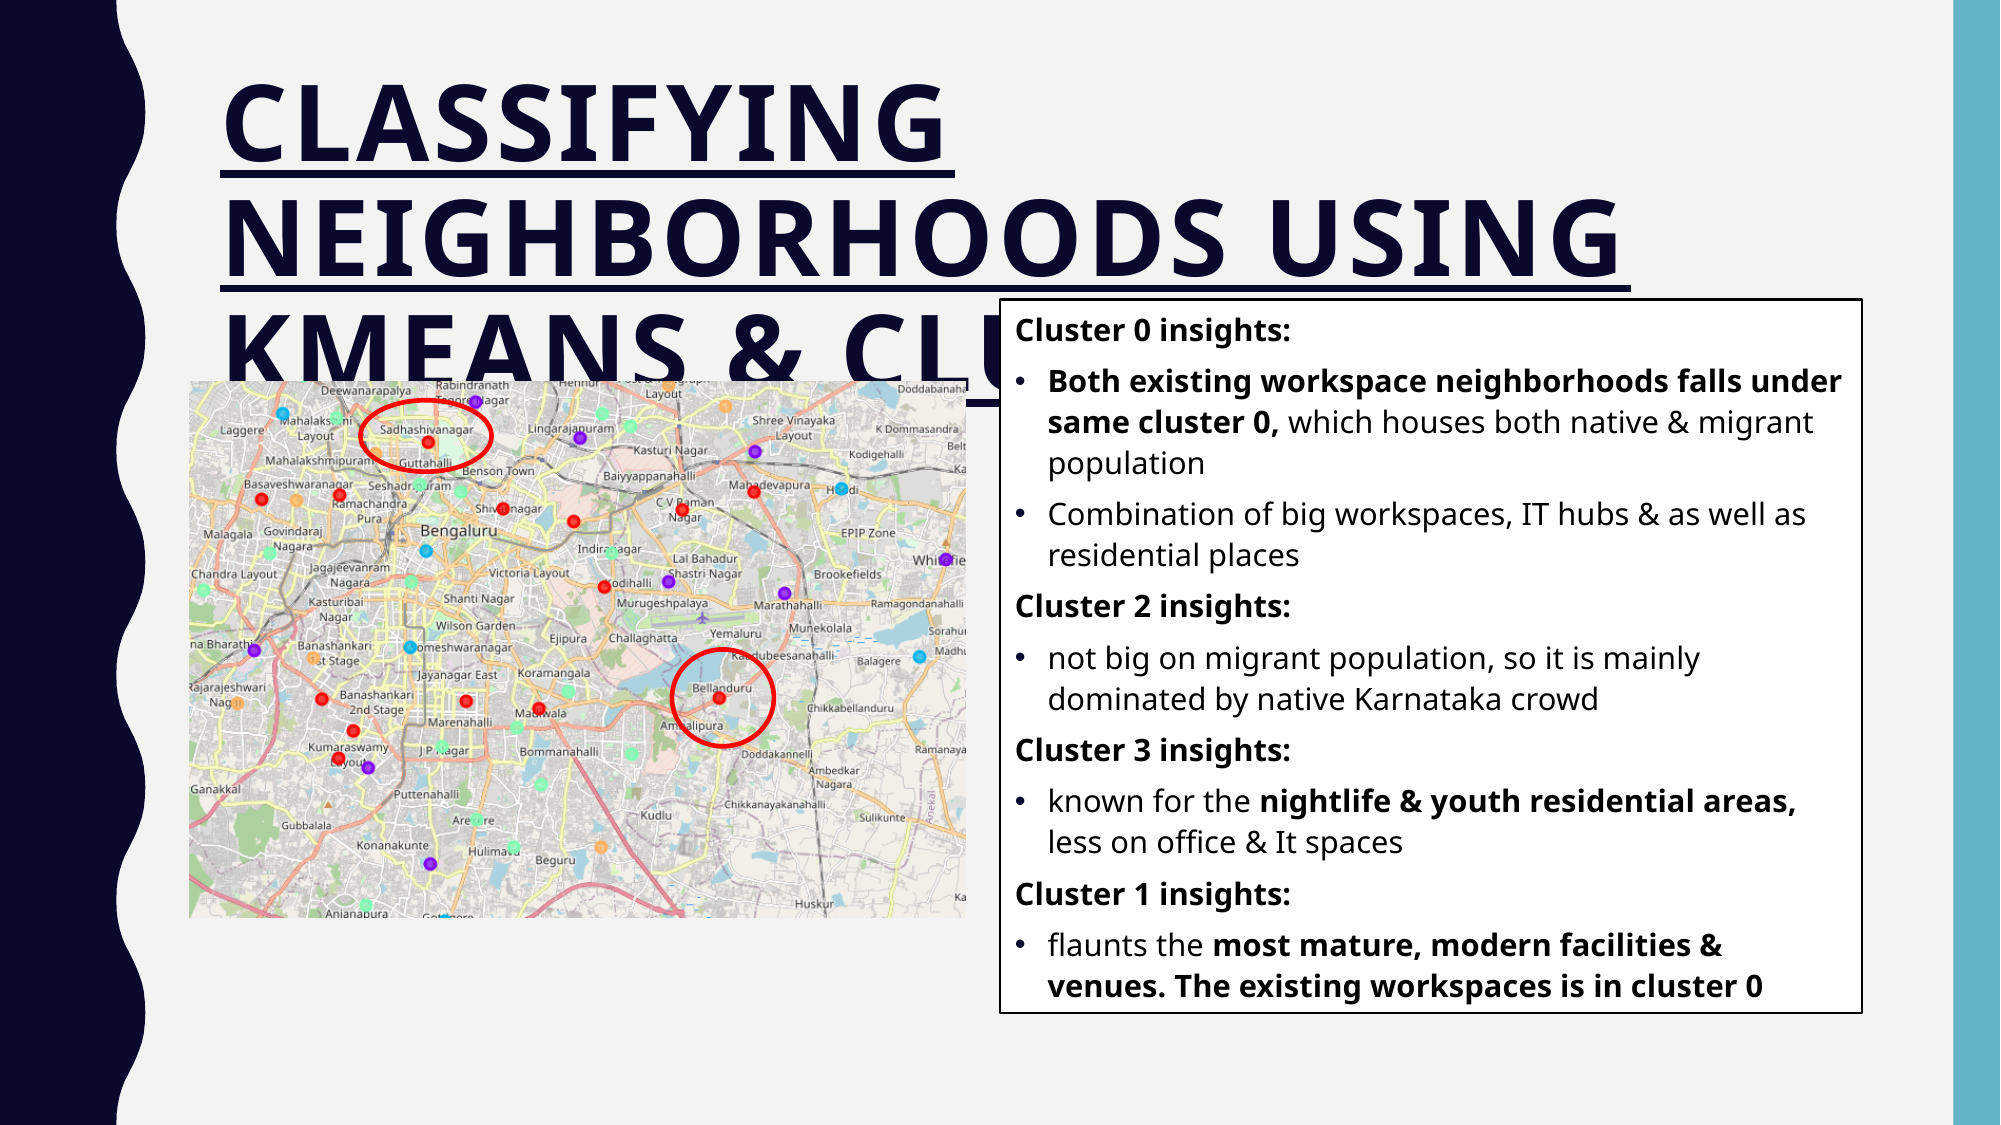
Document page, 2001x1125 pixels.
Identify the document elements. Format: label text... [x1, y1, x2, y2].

title Classifying neighborhoods using Kmeans & cluster insights [205, 76, 1875, 308]
list Cluster 0 insights: Both existing workspace neighborhoods falls under same cluster 0, which houses both native & migrant population Combination of big workspaces, IT hubs & as well as residential places Cluster 2 insights: not big on migrant population, so it is mainly dominated by native Karnataka crowd Cluster 3 insights: known for the nightlife & youth residential areas, less on office & It spaces Cluster 1 insights: flaunts the most mature, modern facilities & venues. The existing workspaces is in cluster 0 [999, 298, 1863, 1014]
text_box [0, 0, 2000, 74]
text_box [189, 381, 966, 918]
